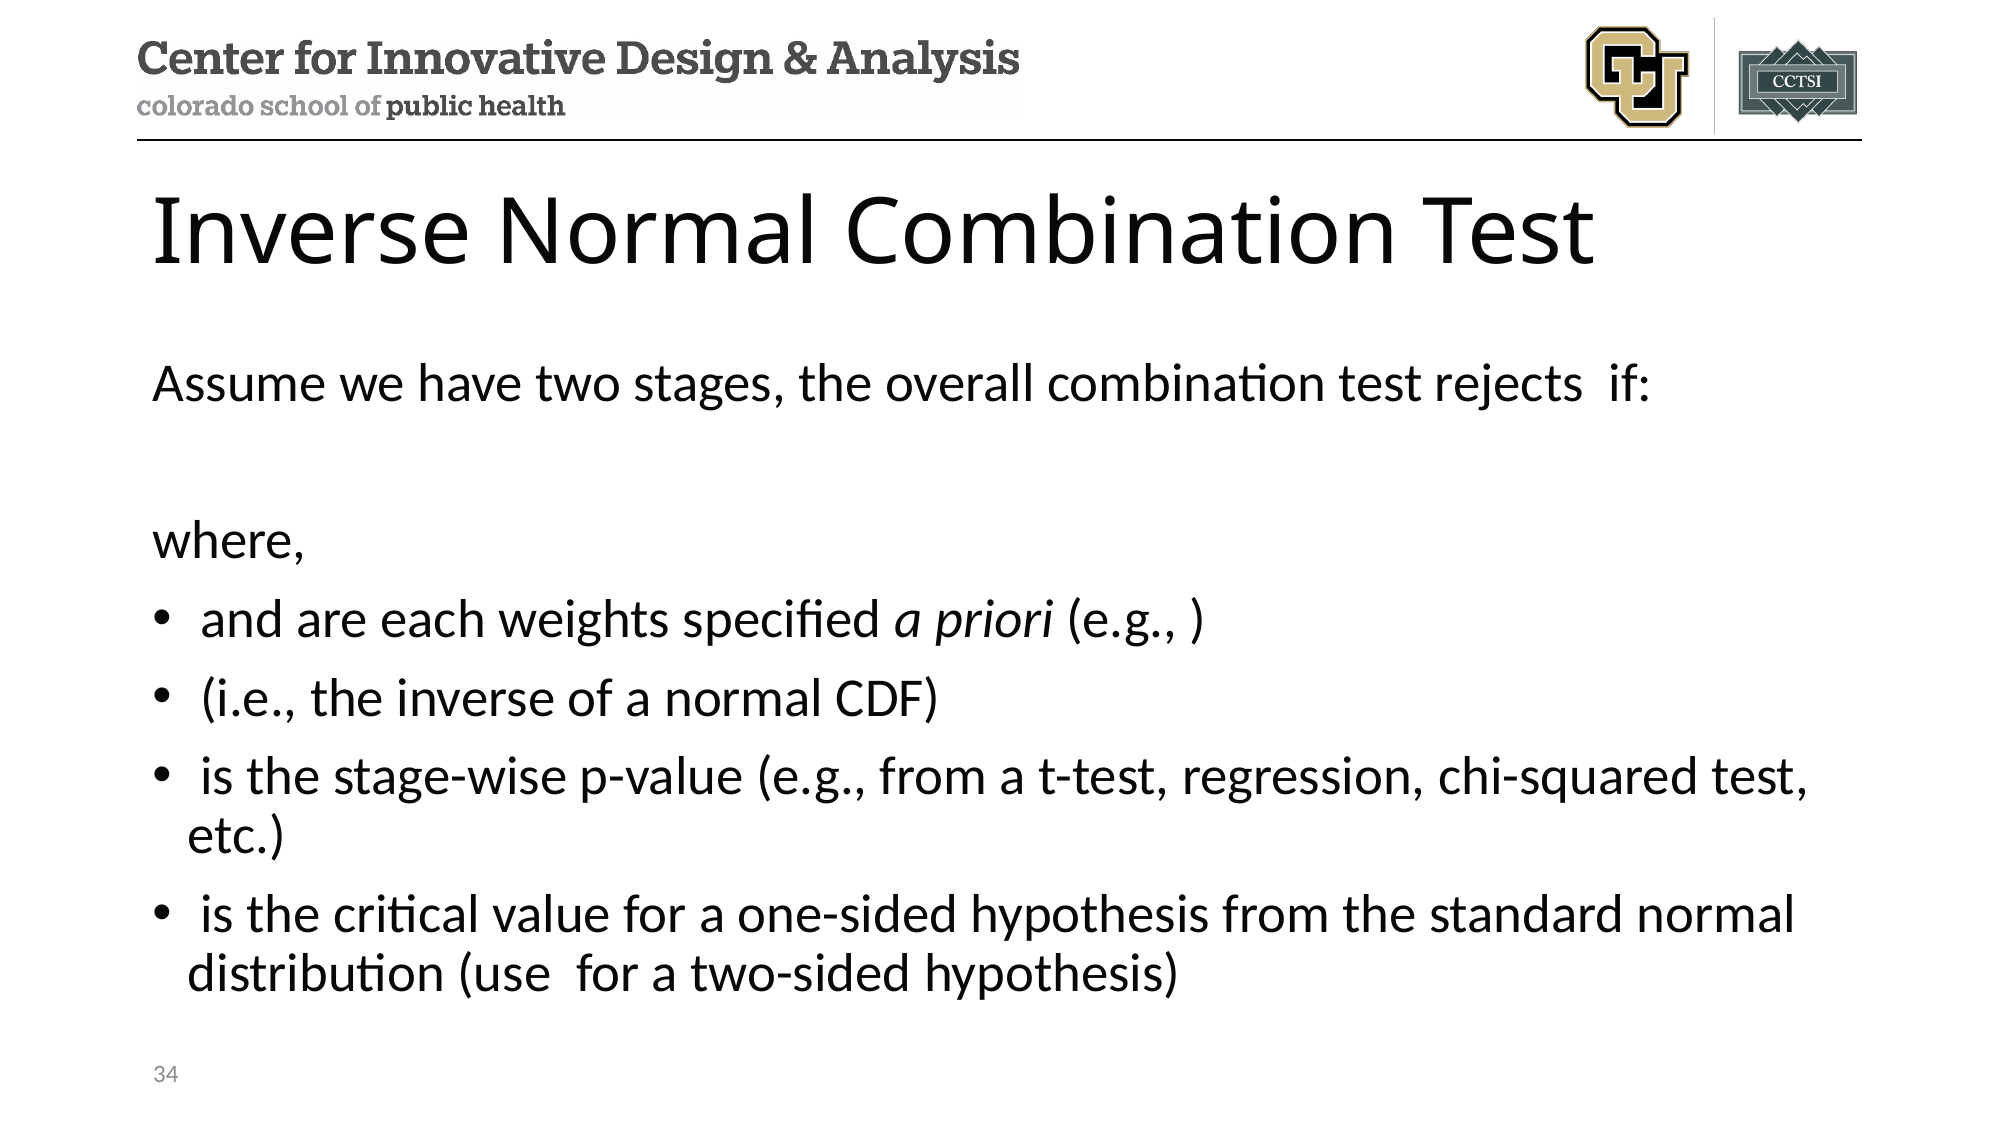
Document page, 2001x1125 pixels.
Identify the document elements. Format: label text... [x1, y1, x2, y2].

title Inverse Normal Combination Test [137, 150, 1863, 318]
picture [137, 39, 1019, 120]
picture [1584, 17, 1857, 134]
slide_number 34 [138, 1042, 589, 1103]
